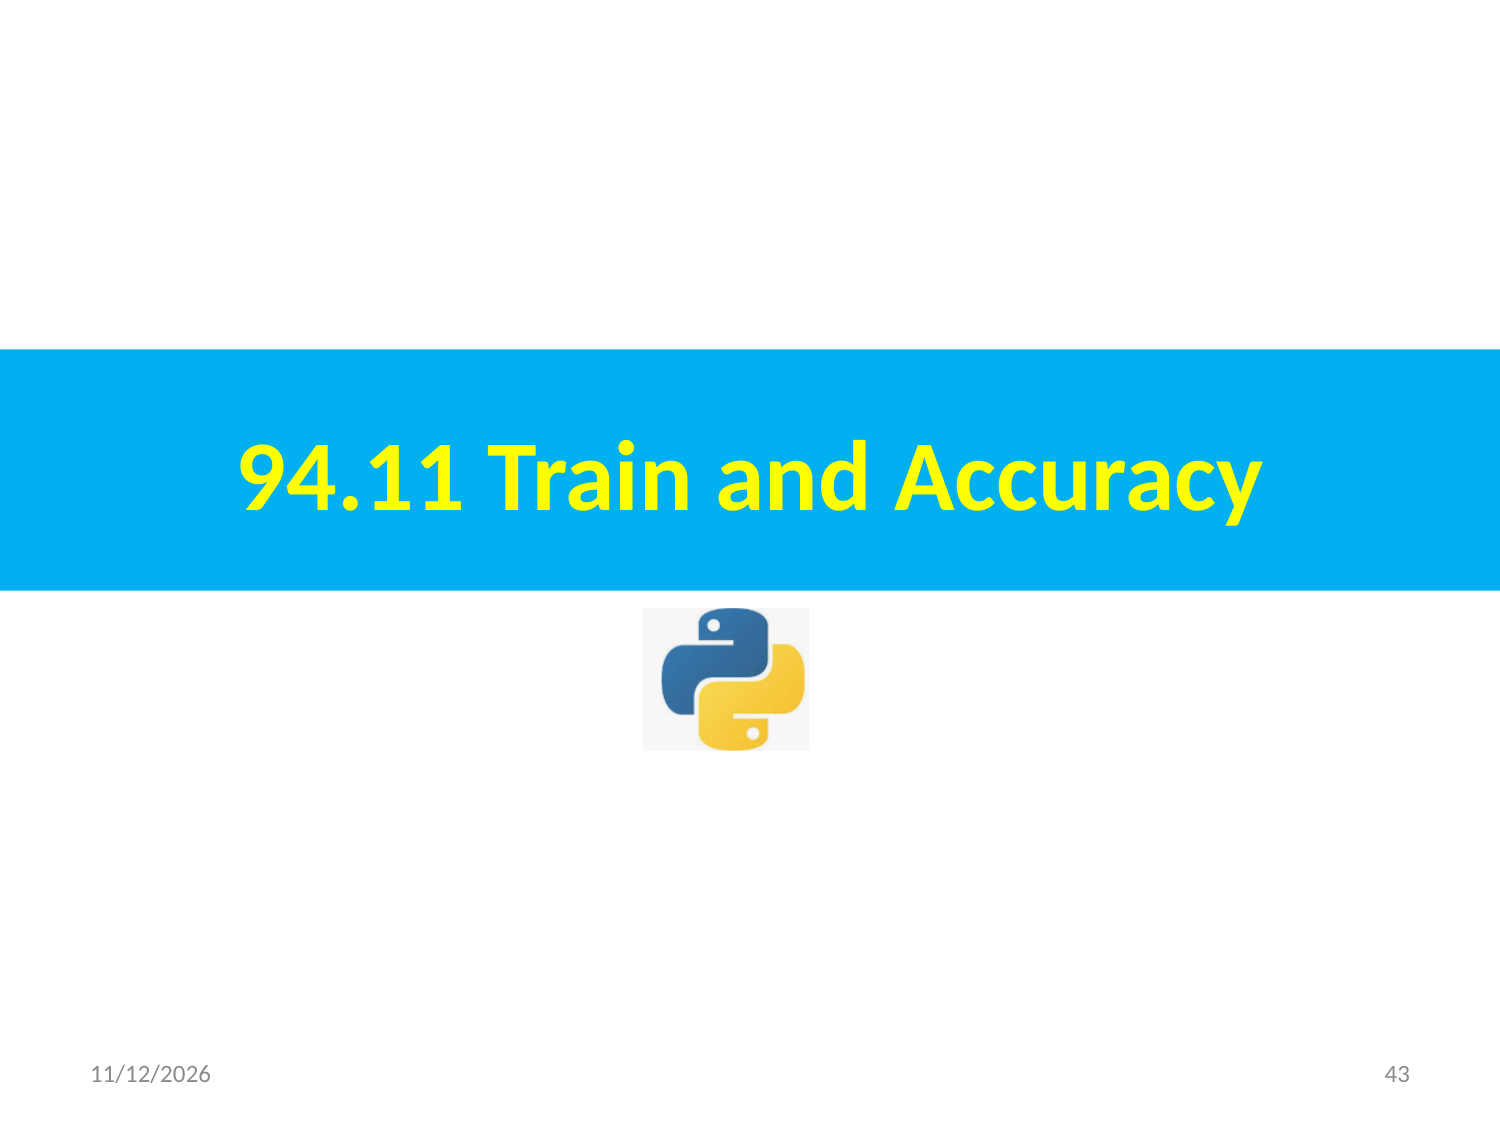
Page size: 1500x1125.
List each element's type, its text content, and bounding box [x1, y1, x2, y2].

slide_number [75, 1042, 425, 1103]
title 94.11 Train and Accuracy [0, 349, 1500, 591]
picture [643, 606, 809, 752]
slide_number 43 [1074, 1042, 1425, 1103]
